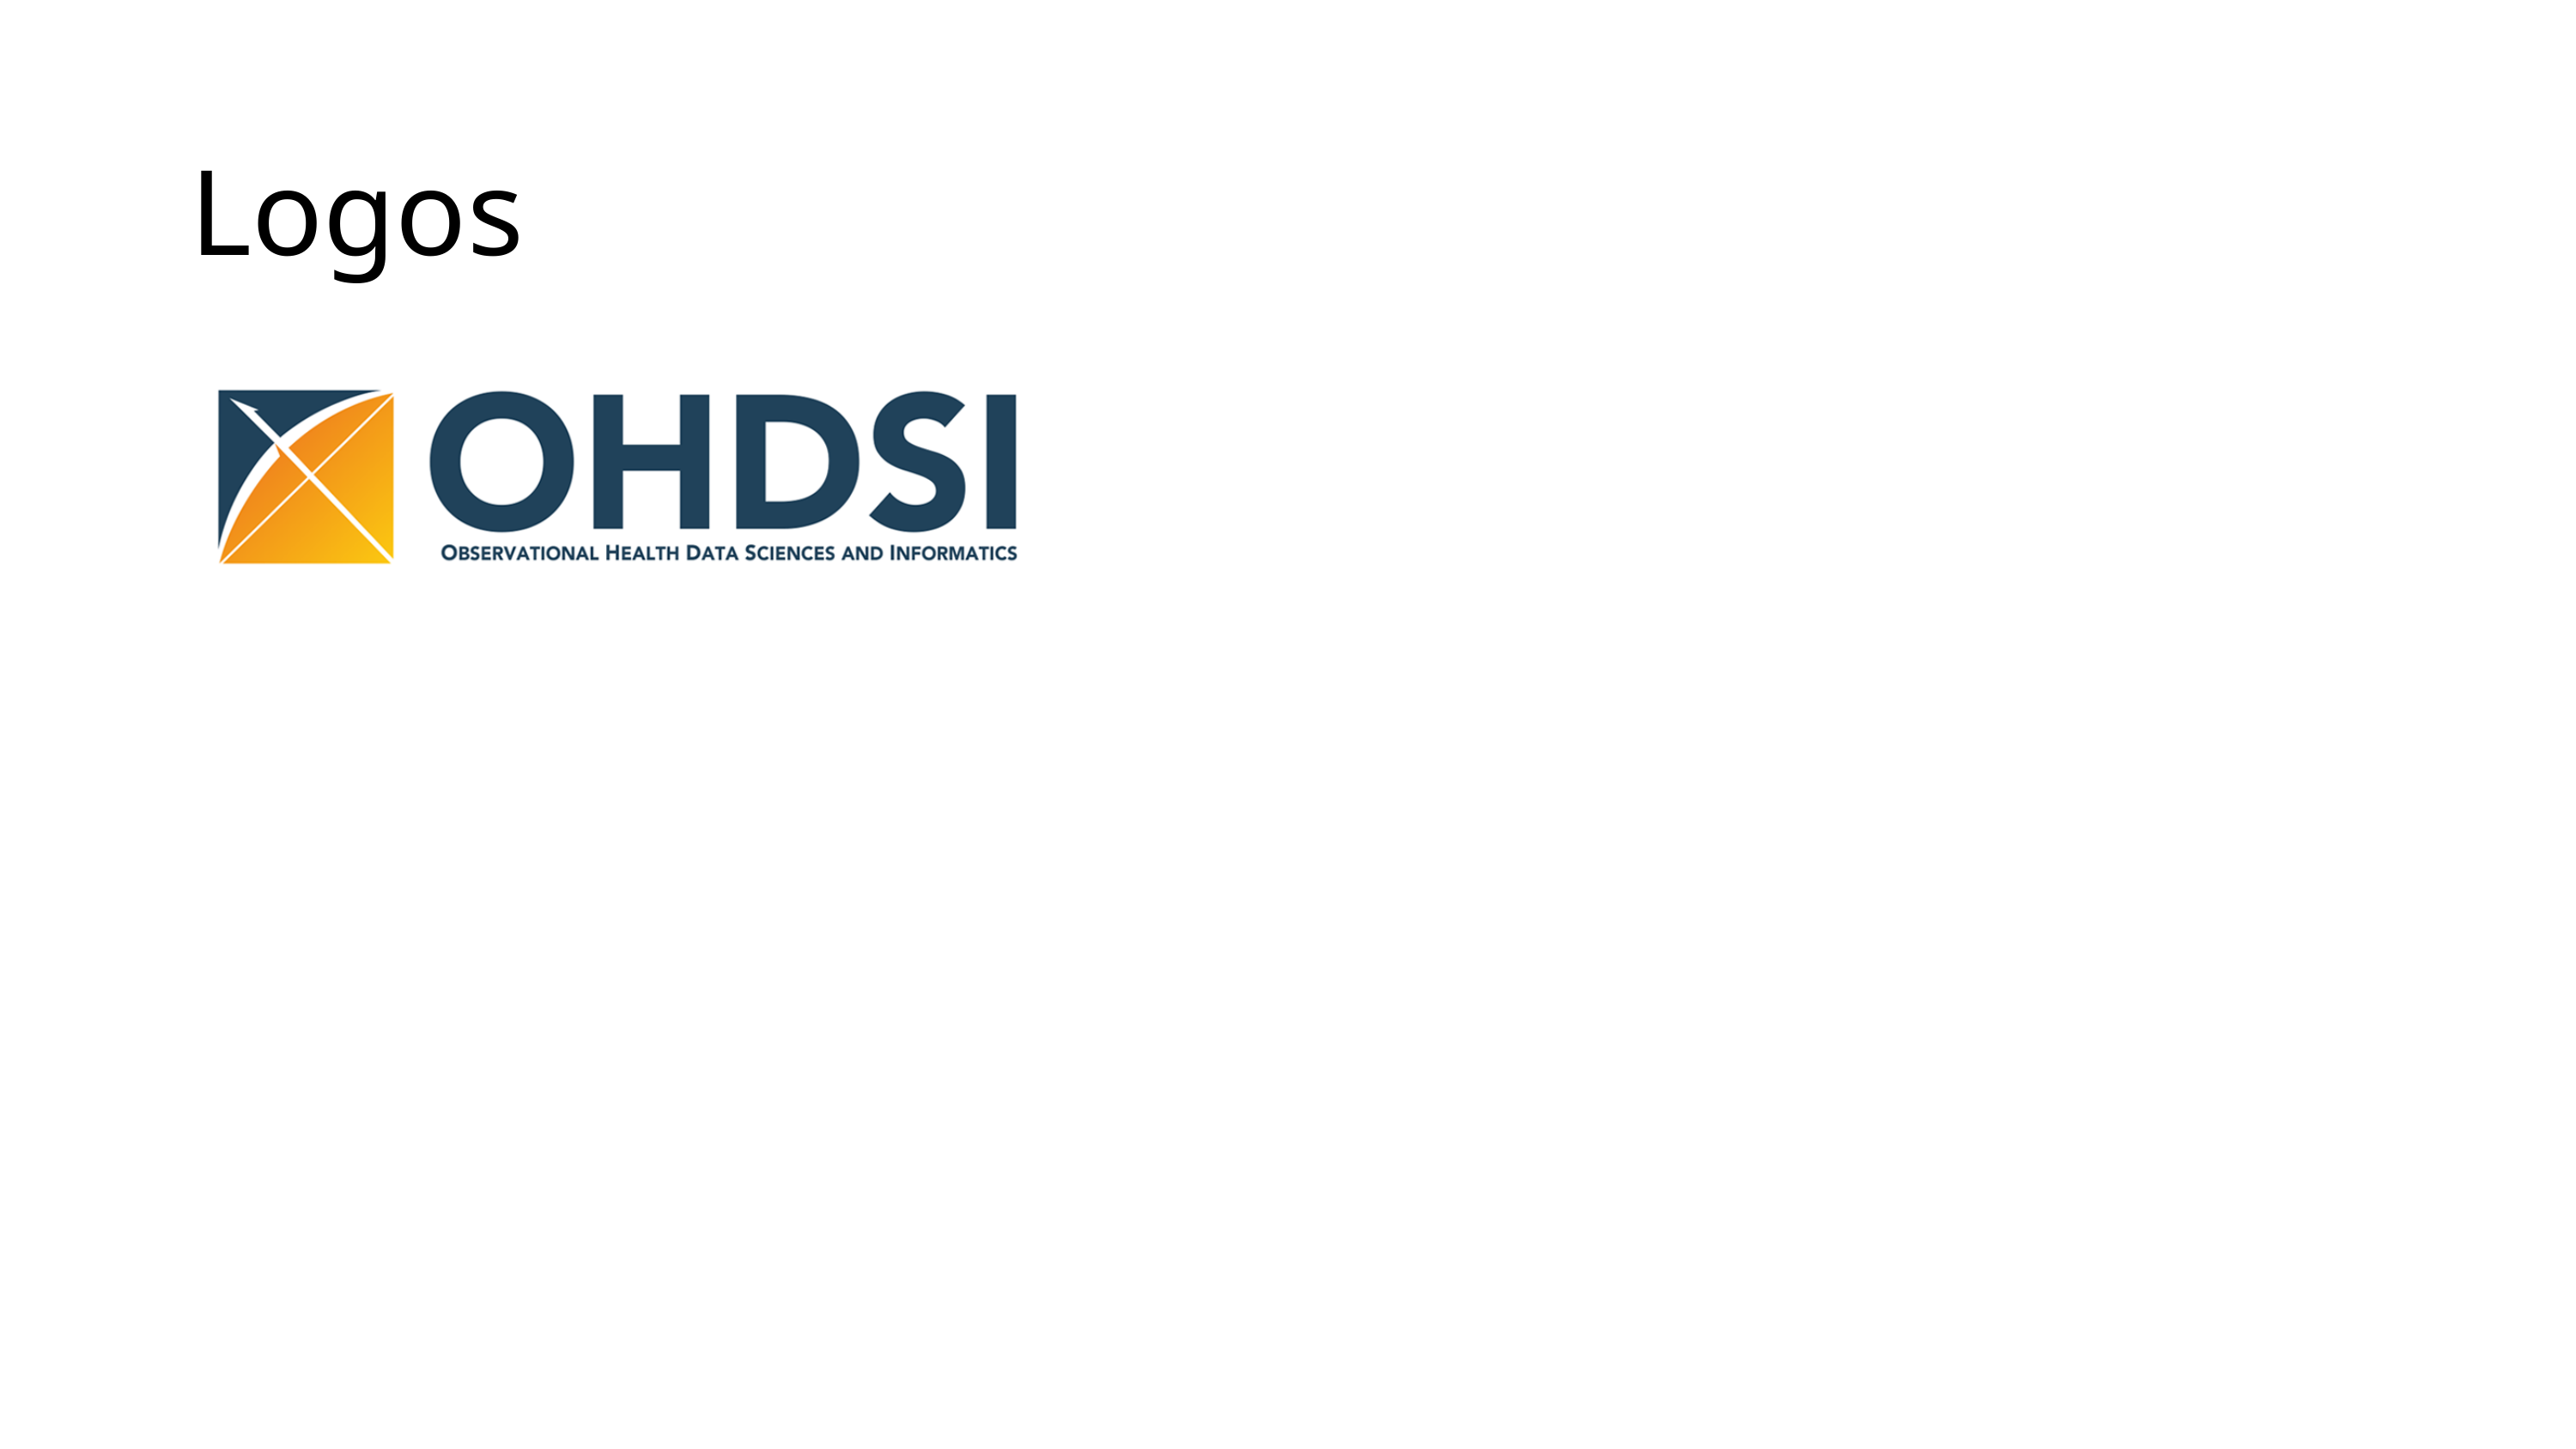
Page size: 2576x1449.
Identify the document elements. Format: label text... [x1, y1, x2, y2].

picture [177, 356, 1058, 580]
title Logos [177, 76, 2399, 357]
